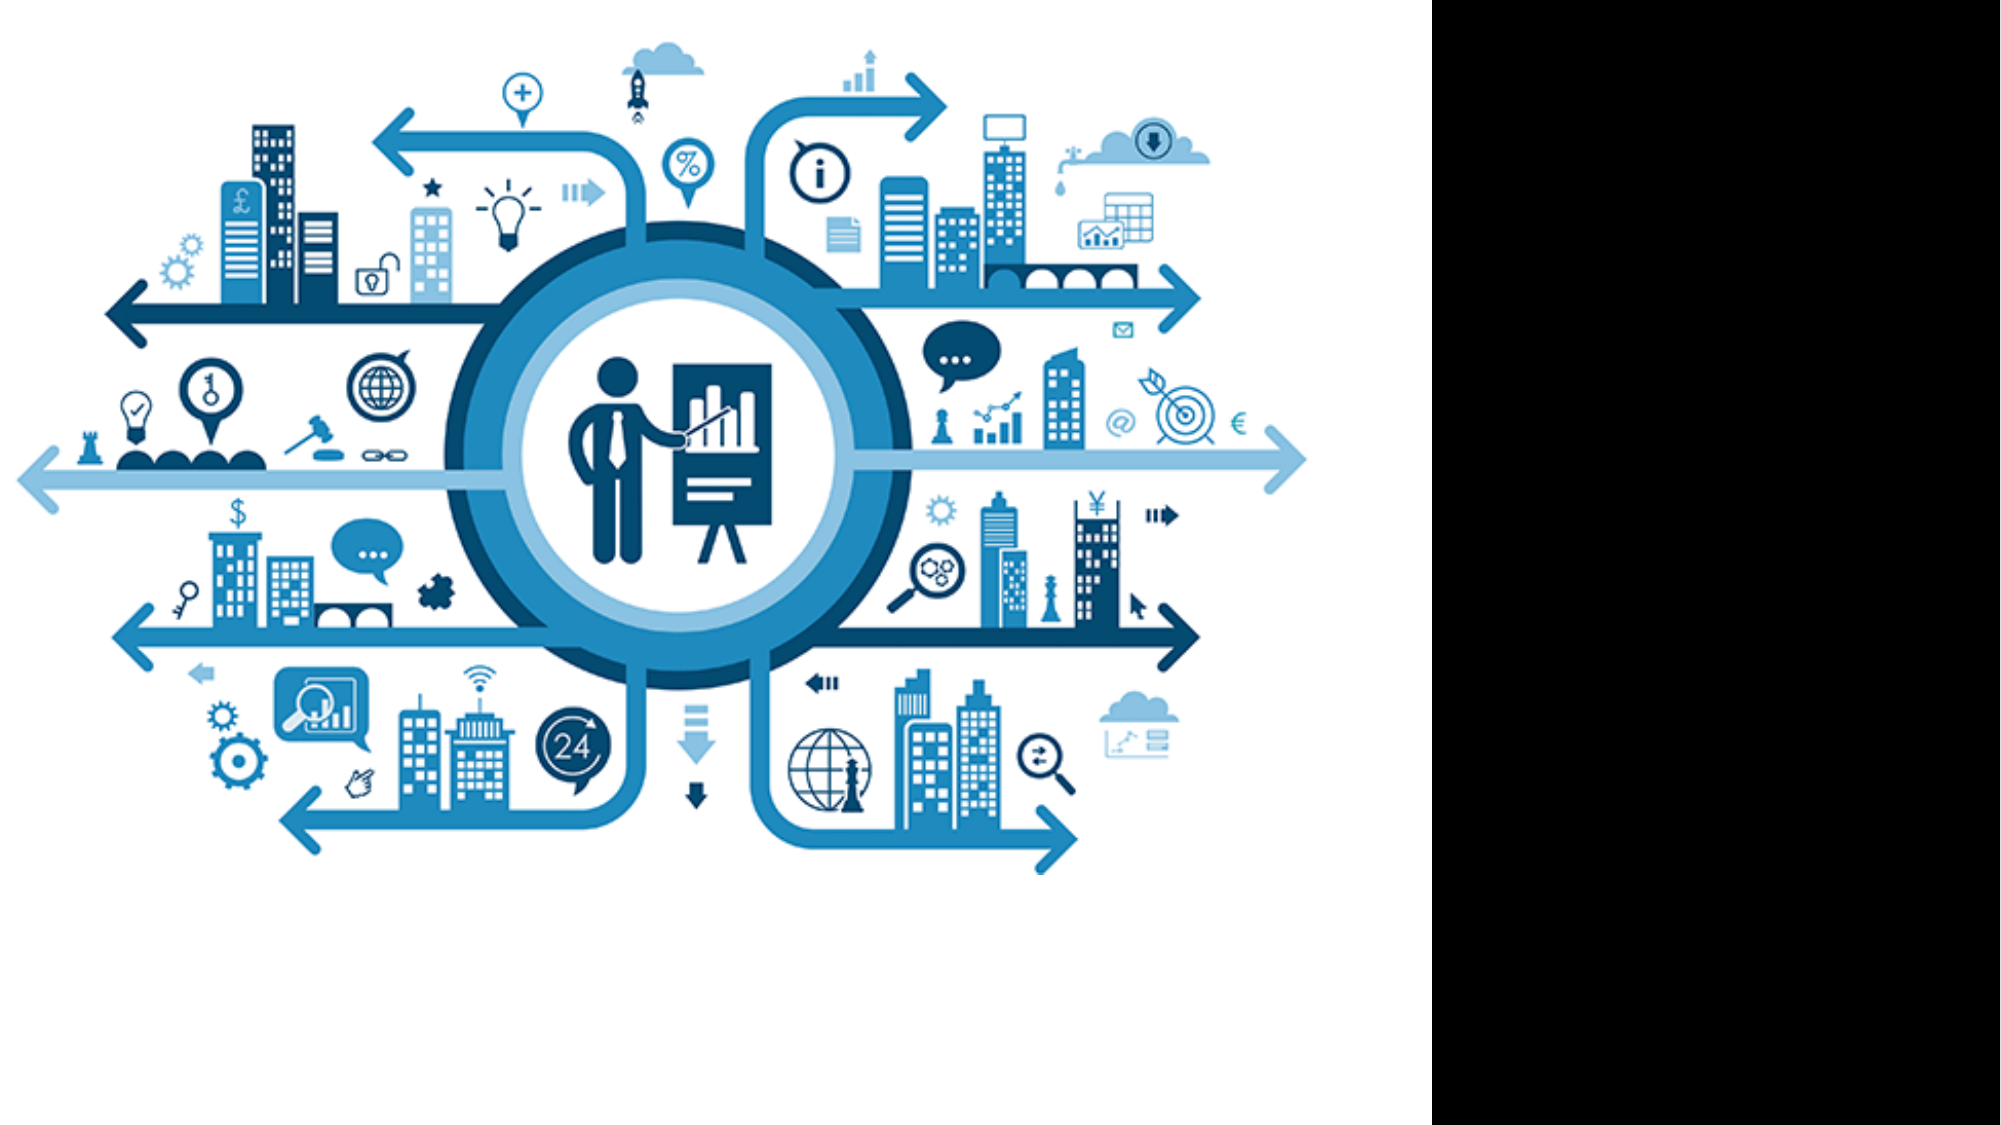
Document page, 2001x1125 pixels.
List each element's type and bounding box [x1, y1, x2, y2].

picture [0, 20, 1421, 875]
